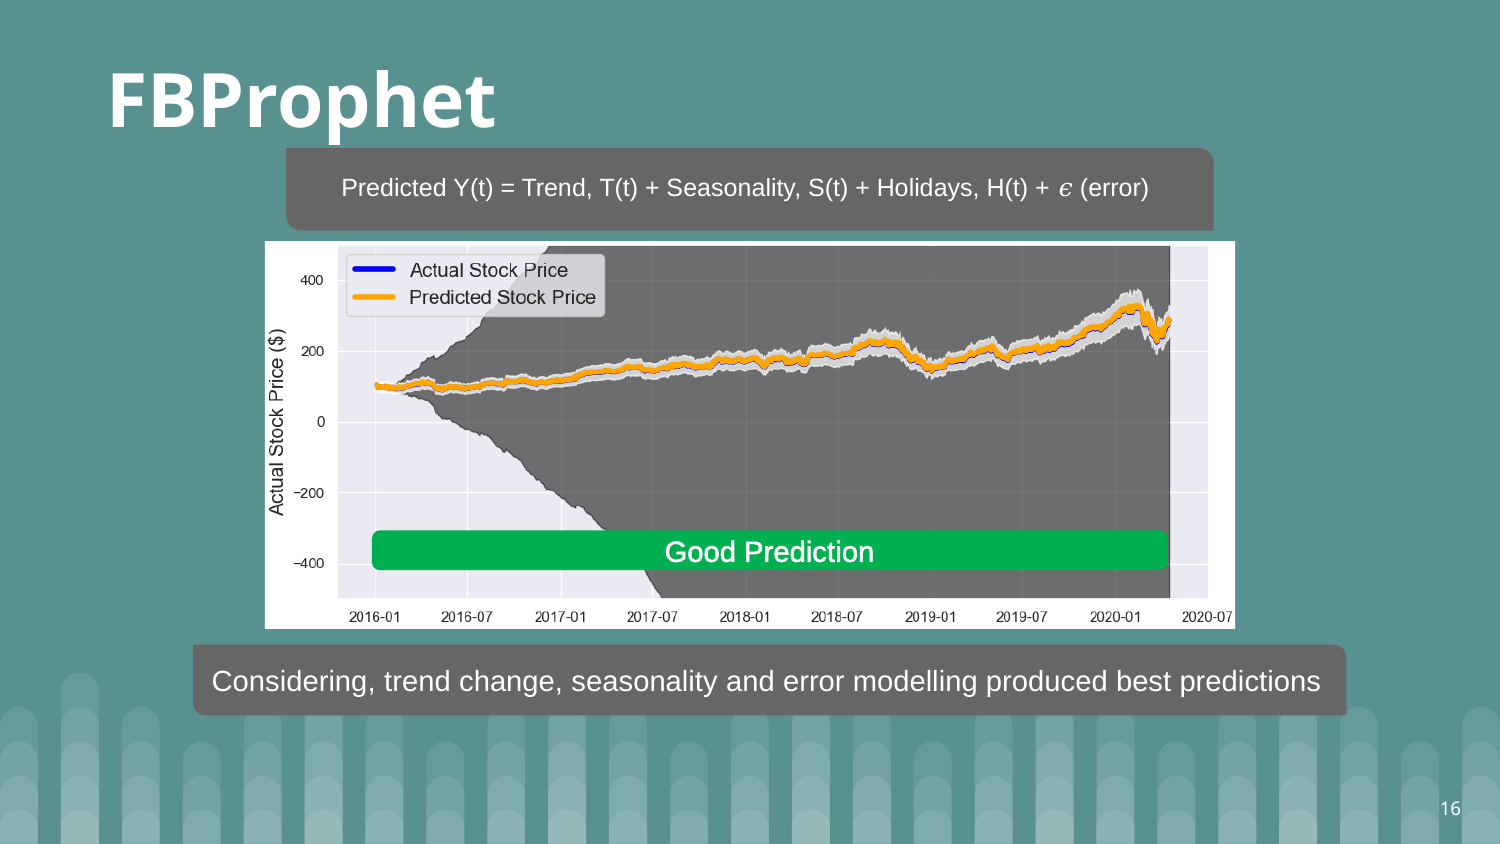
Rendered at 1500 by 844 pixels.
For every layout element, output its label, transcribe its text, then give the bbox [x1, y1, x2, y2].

text_box [286, 148, 1214, 231]
slide_number 16 [1386, 777, 1477, 842]
text_box Predicted Y(t) = Trend, T(t) + Seasonality, S(t) + Holidays, H(t) + 𝜖 (error) [326, 163, 1199, 209]
text_box FBProphet [91, 15, 1245, 180]
picture [264, 240, 1236, 630]
text_box Considering, trend change, seasonality and error modelling produced best predictions [193, 644, 1347, 716]
